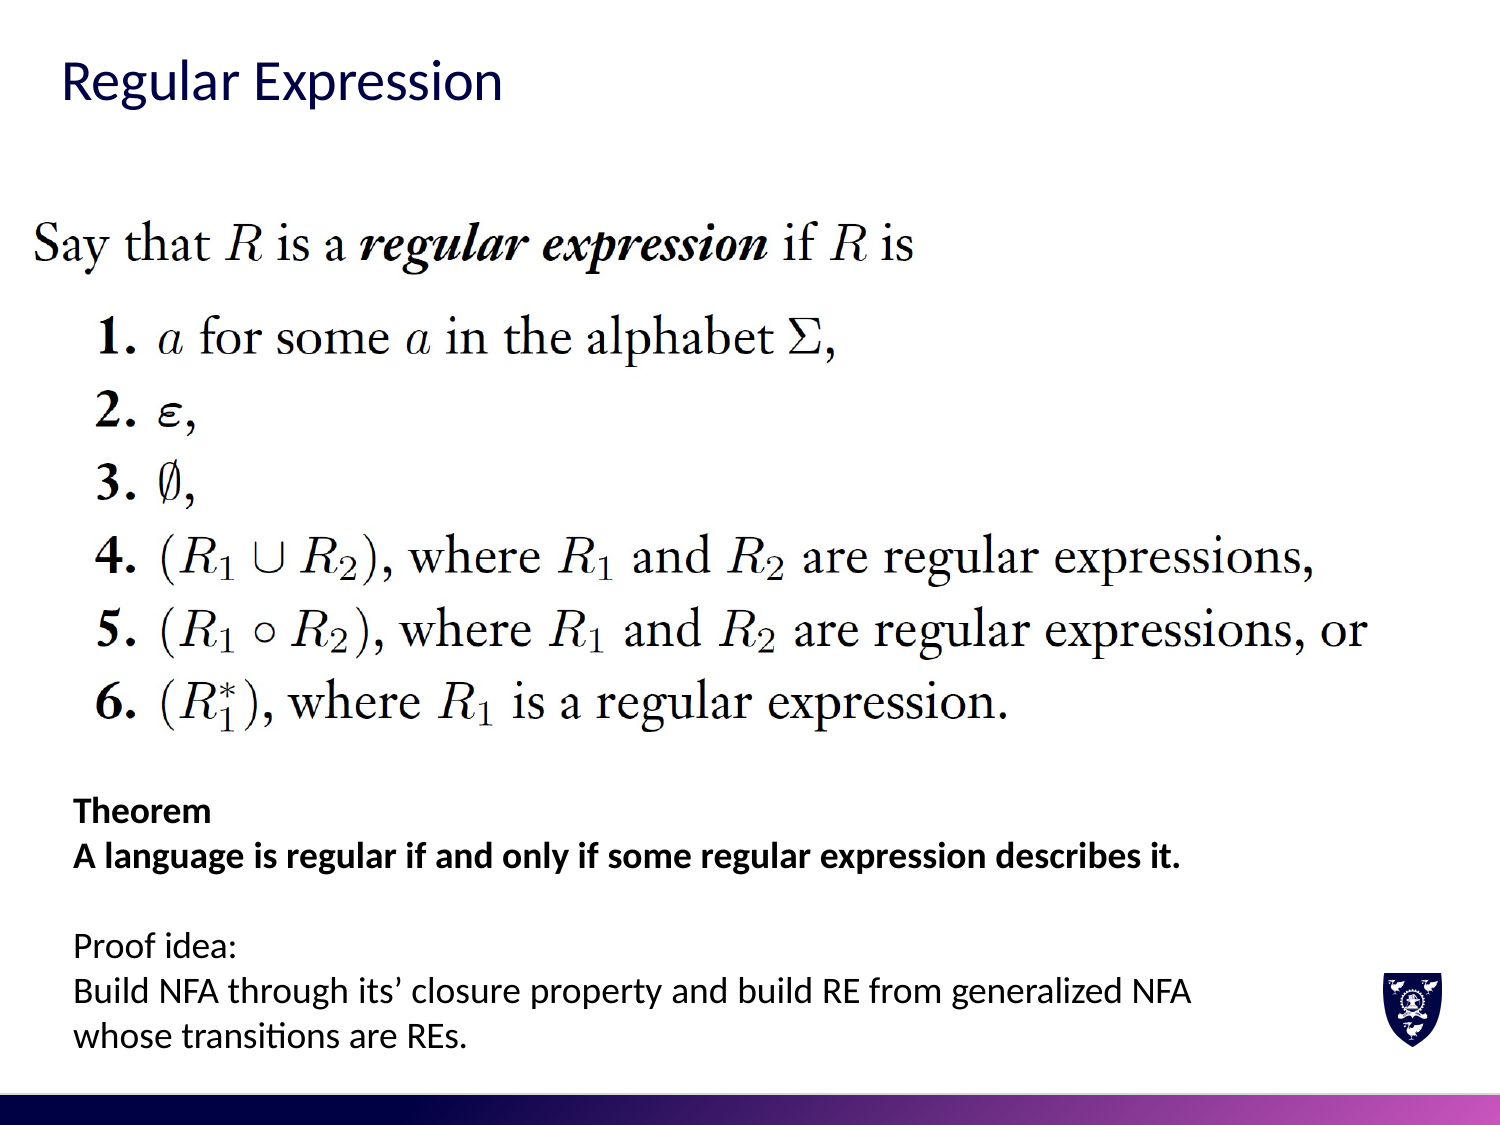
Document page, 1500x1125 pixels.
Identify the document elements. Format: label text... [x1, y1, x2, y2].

text_box Theorem A language is regular if and only if some regular expression describes it. Proof idea: Build NFA through its’ closure property and build RE from generalized NFA whose transitions are REs. [71, 783, 1200, 1056]
title Regular Expression [52, 4, 1357, 219]
picture [34, 220, 1369, 732]
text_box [0, 1089, 1500, 1125]
picture [1382, 973, 1442, 1047]
